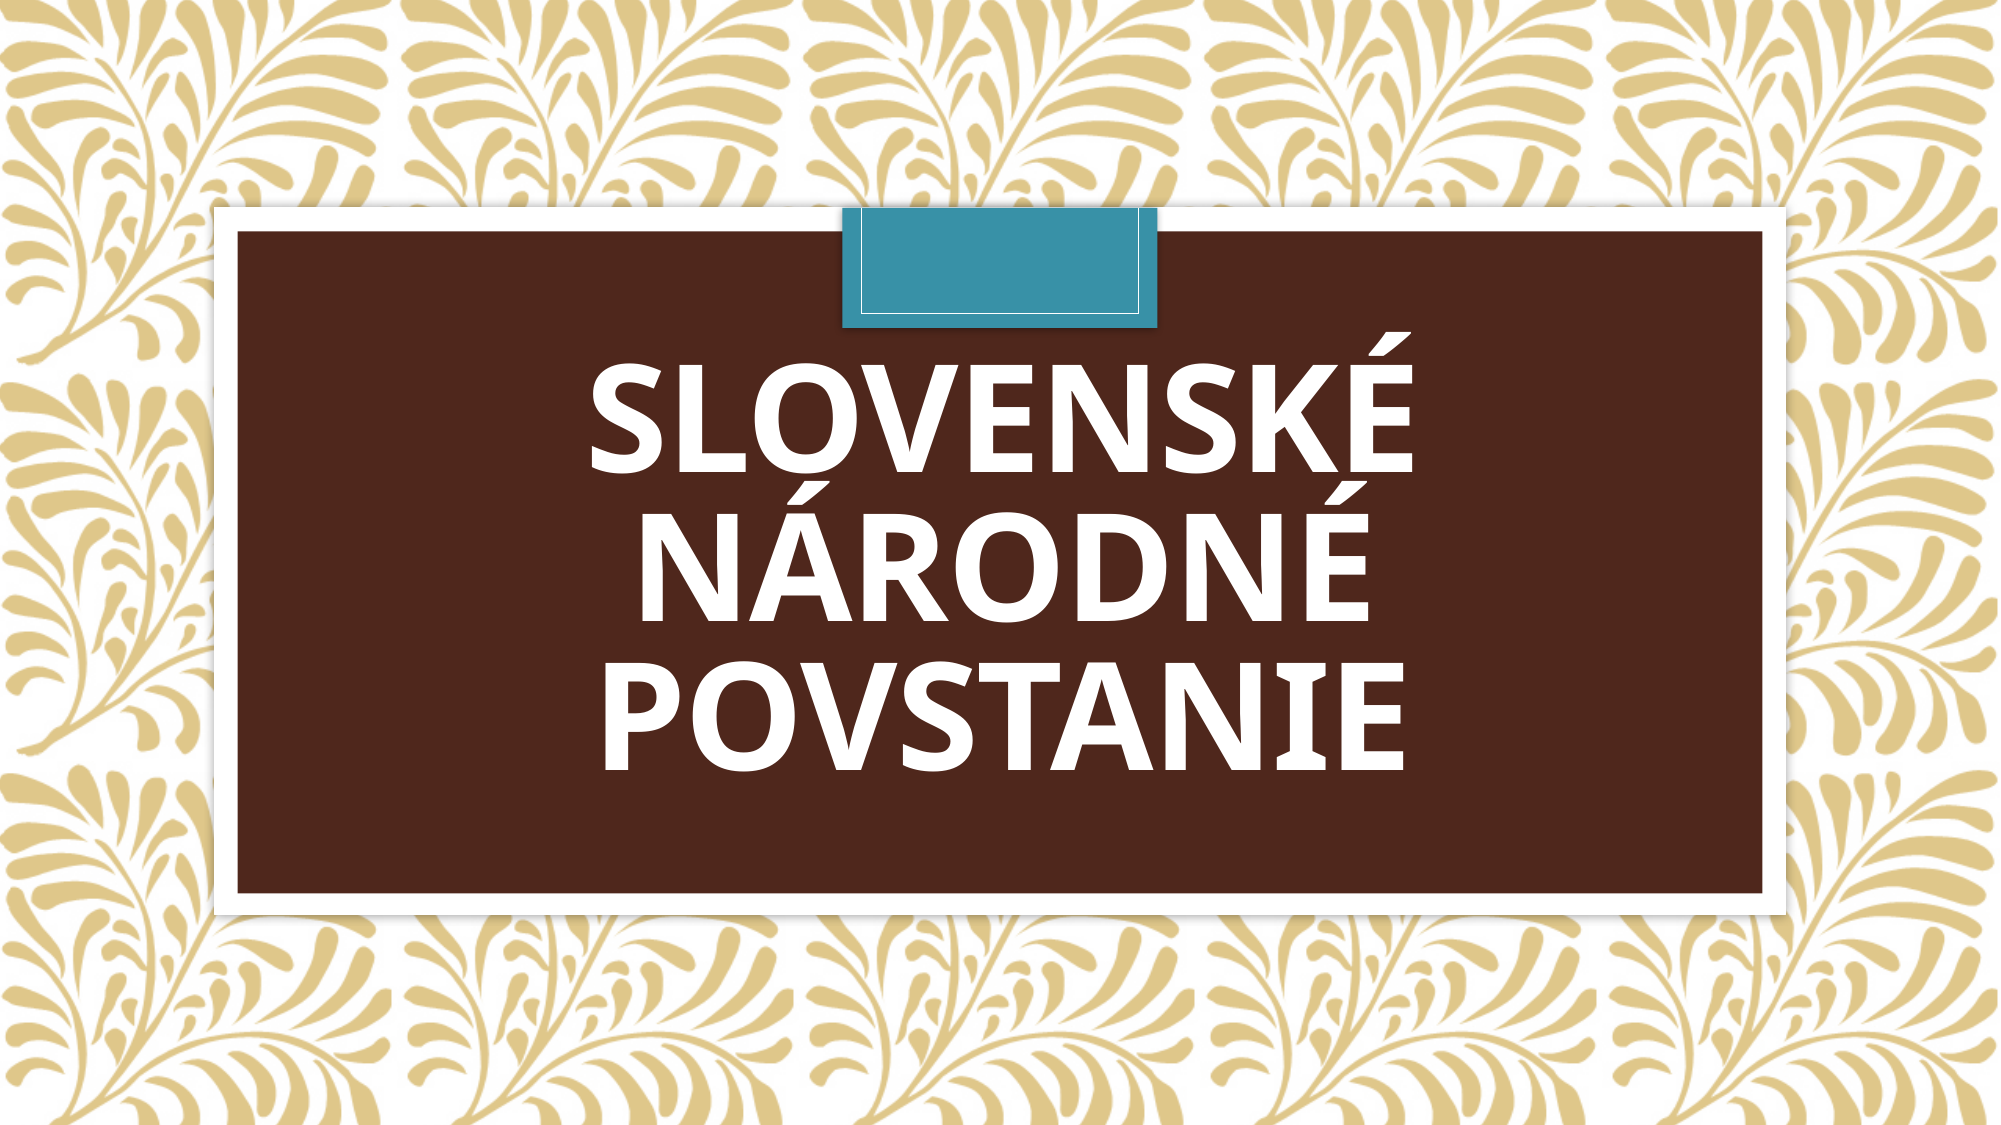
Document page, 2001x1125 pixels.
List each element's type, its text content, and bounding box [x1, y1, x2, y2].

title SlovenskÉ národné povstanie [258, 364, 1747, 790]
